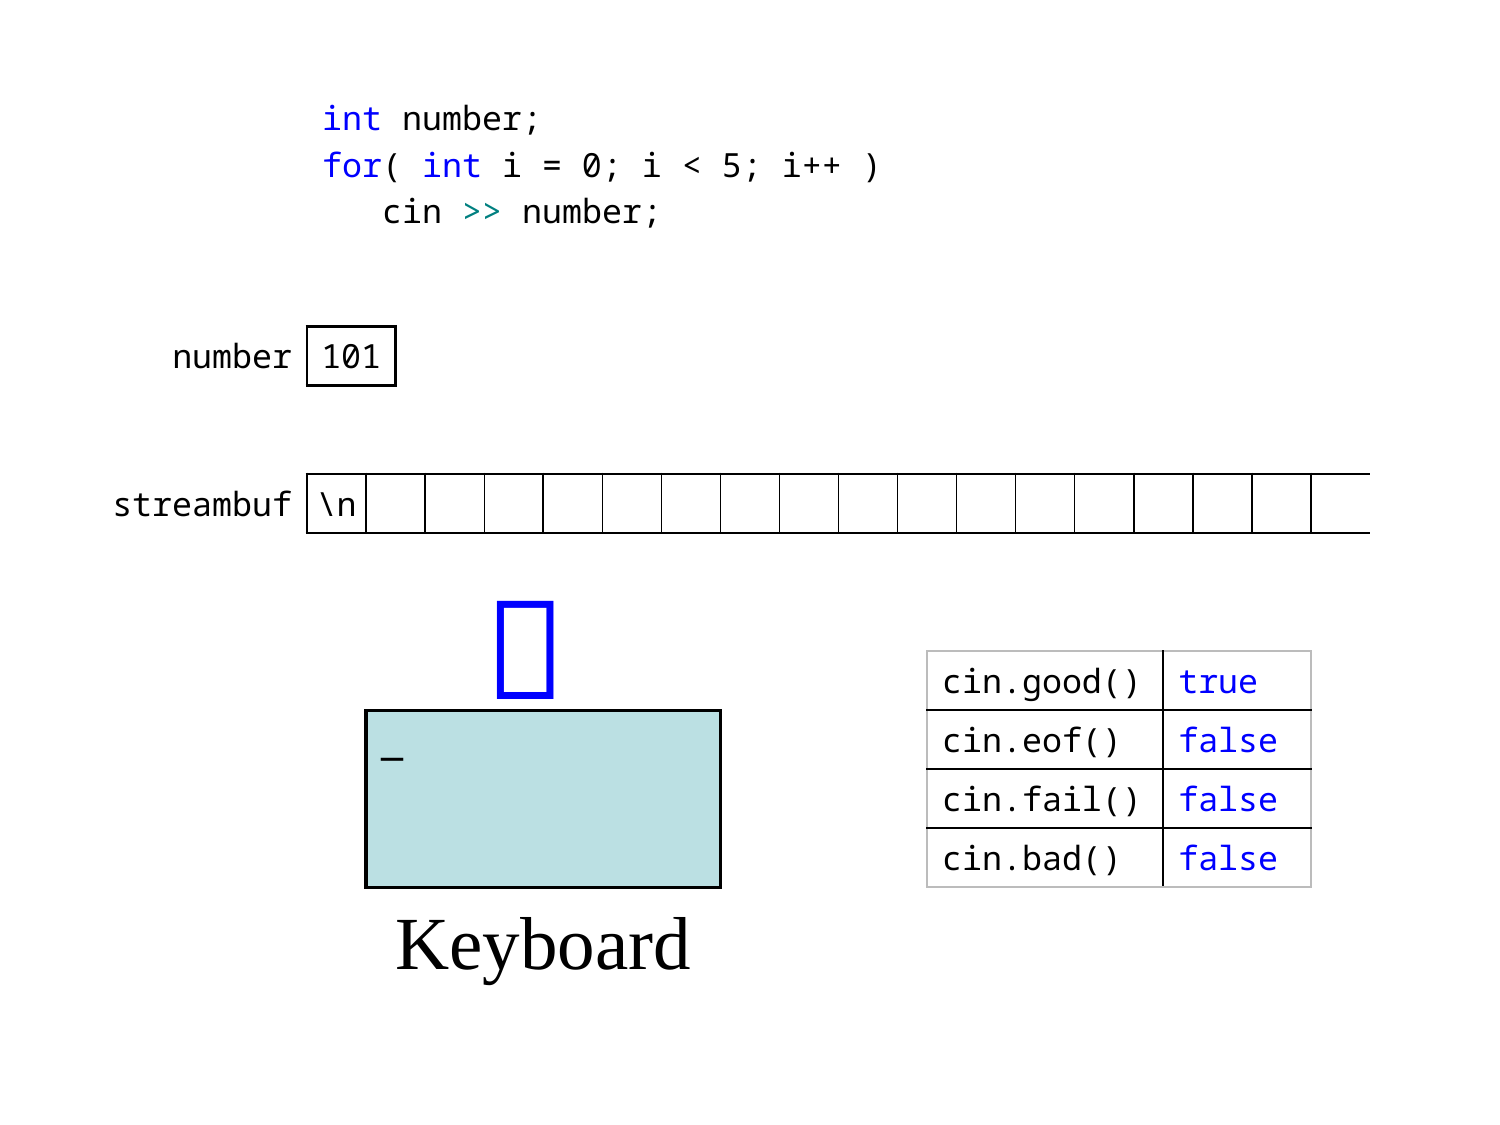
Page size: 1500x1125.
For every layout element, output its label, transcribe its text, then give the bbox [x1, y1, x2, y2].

table_cell false [1164, 829, 1310, 886]
table_cell cin.fail() [928, 770, 1162, 827]
table_header [485, 475, 542, 532]
table_header cin.good() [928, 652, 1162, 709]
table_header [1194, 475, 1251, 532]
table_header number [159, 326, 306, 385]
table_header streambuf [100, 474, 306, 533]
table_header [367, 475, 424, 532]
table_header [1253, 475, 1310, 532]
list int number; for( int i = 0; i < 5; i++ ) cin >> number; [307, 90, 898, 238]
table_header [839, 475, 897, 532]
table_header [544, 475, 602, 532]
table_header [426, 475, 484, 532]
table_cell cin.bad() [928, 829, 1162, 886]
table_header [1016, 475, 1074, 532]
table_header true [1164, 652, 1310, 709]
table_header [662, 475, 720, 532]
table_header [721, 475, 779, 532]
table_header [898, 475, 956, 532]
table_header [957, 475, 1015, 532]
table_header 101 [308, 328, 394, 384]
table_header [780, 475, 838, 532]
table_header [1312, 475, 1370, 532]
table_header \n [308, 475, 365, 532]
table_cell cin.eof() [928, 711, 1162, 768]
table_cell false [1164, 711, 1310, 768]
table_header [603, 475, 661, 532]
table_header [1135, 475, 1192, 532]
table_cell false [1164, 770, 1310, 827]
text_box  [484, 562, 603, 711]
table_header [1075, 475, 1133, 532]
text_box _ [366, 710, 721, 888]
